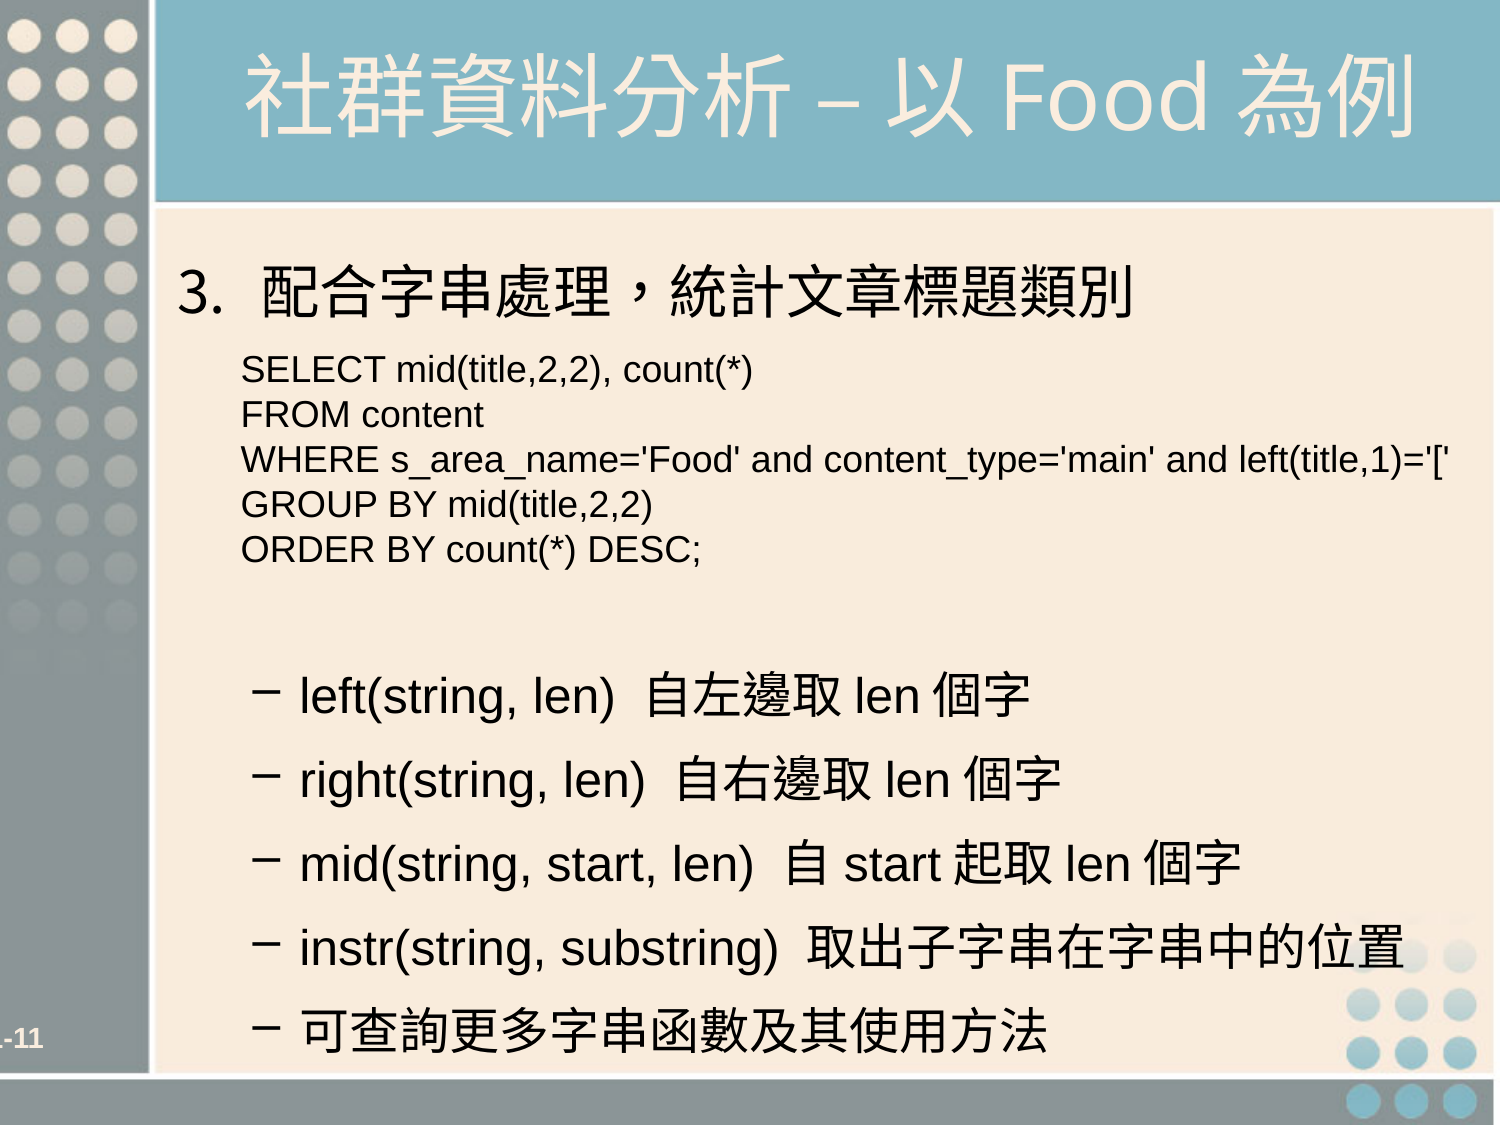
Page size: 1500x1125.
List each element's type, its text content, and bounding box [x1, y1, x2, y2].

text_box SELECT mid(title,2,2), count(*) FROM content WHERE s_area_name='Food' and content_type='main' and left(title,1)='[' GROUP BY mid(title,2,2) ORDER BY count(*) DESC; [225, 337, 1466, 578]
list 配合字串處理，統計文章標題類別 left(string, len) 自左邊取len個字 right(string, len) 自右邊取len個字 mid(string, start, len) 自start起取len個字 instr(string, substring) 取出子字串在字串中的位置 可查詢更多字串函數及其使用方法 [162, 212, 1475, 1063]
picture [0, 0, 1500, 1125]
title 社群資料分析 – 以Food為例 [162, 0, 1500, 188]
